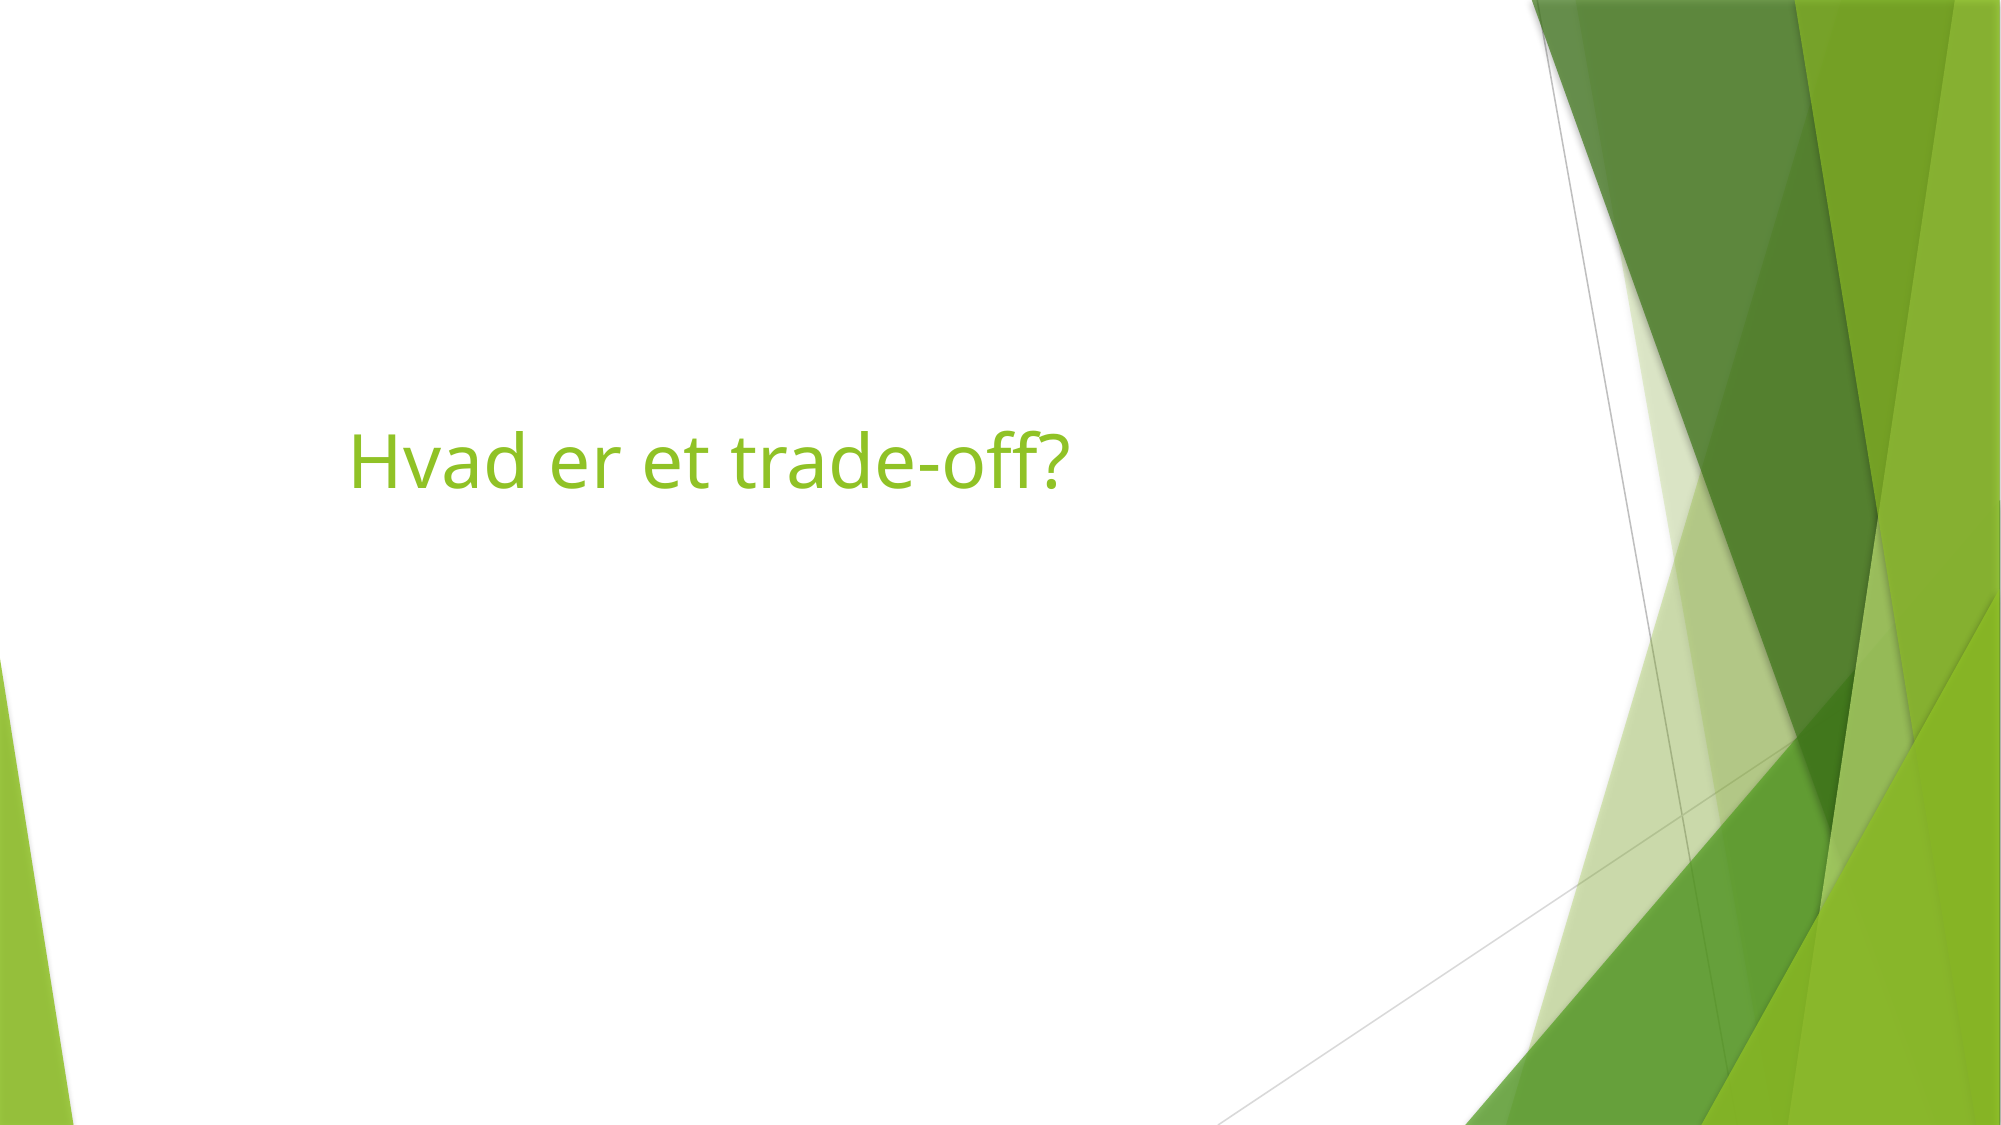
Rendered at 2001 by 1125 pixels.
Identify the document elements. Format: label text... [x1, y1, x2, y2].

title Hvad er et trade-off? [332, 406, 1744, 624]
